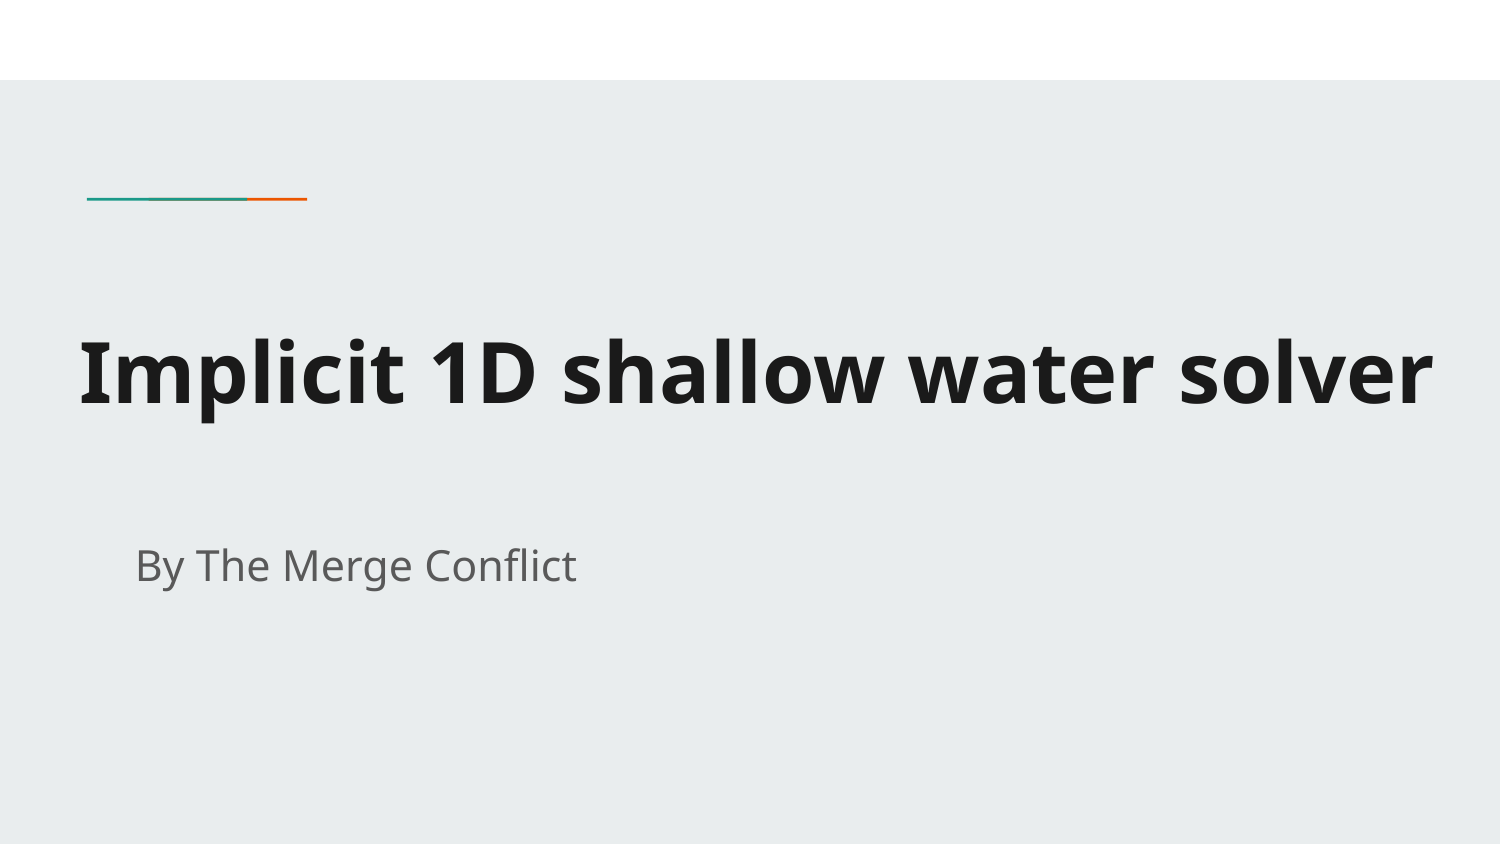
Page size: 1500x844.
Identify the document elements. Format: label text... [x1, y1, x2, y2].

title Implicit 1D shallow water solver [64, 298, 1464, 452]
subtitle By The Merge Conflict [119, 520, 1381, 610]
